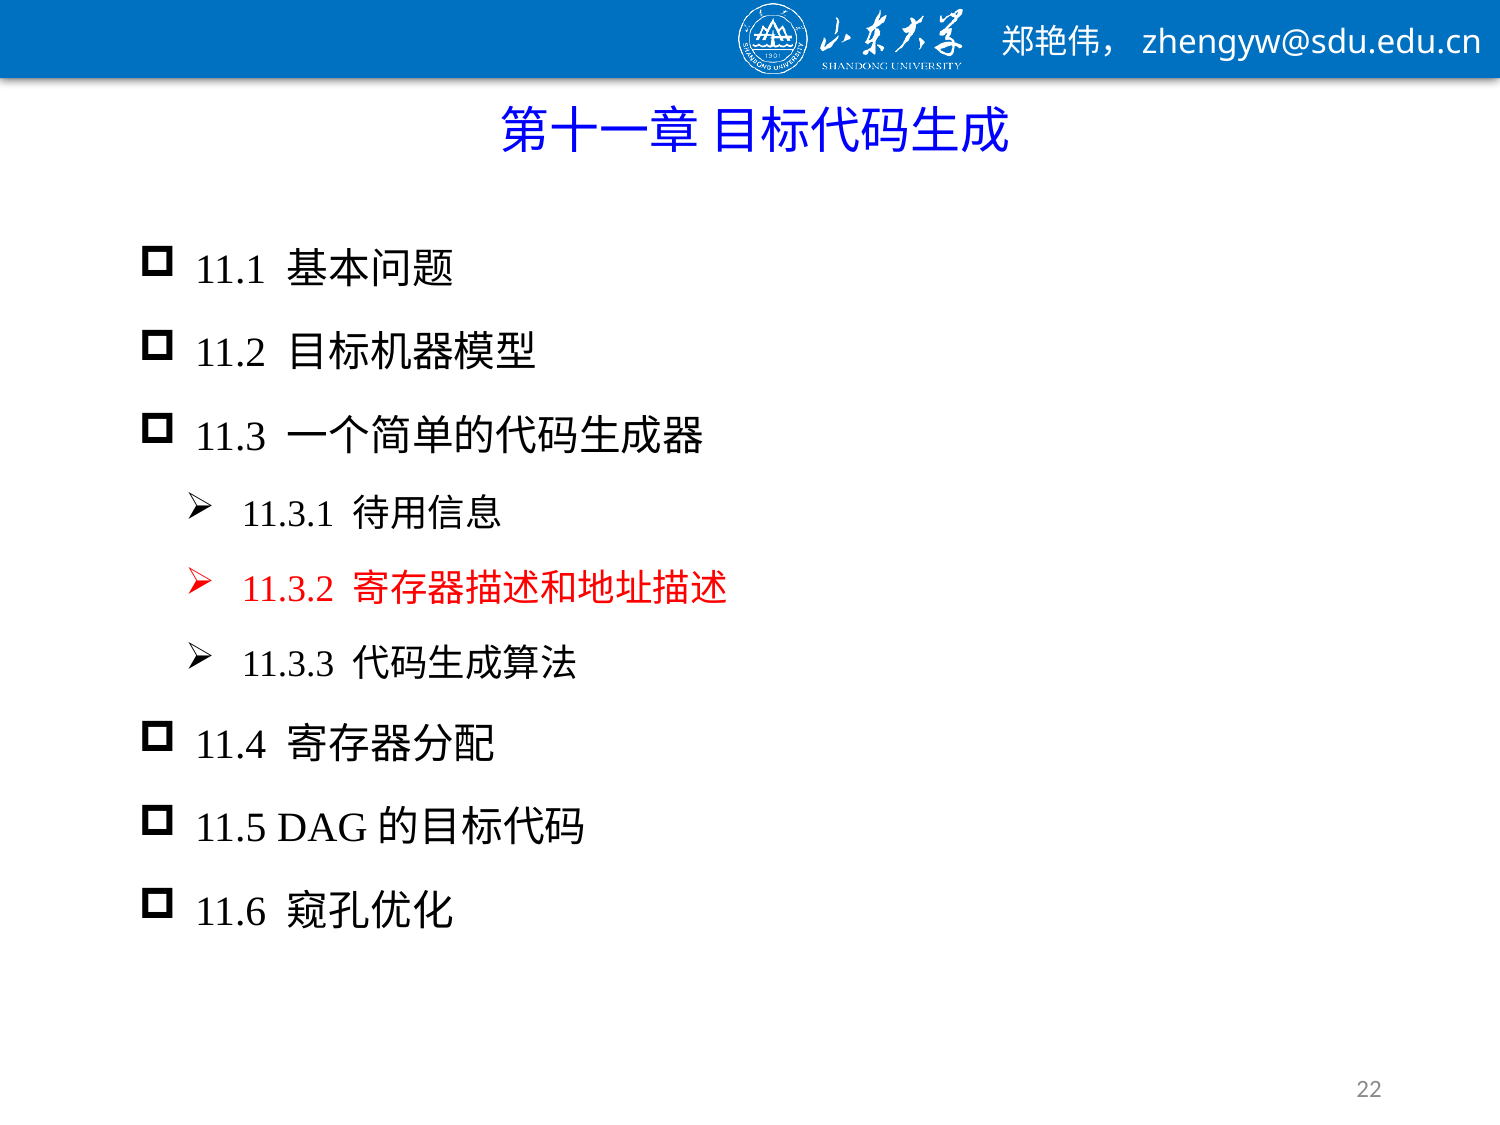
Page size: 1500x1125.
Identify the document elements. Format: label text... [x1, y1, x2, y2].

slide_number 22 [1059, 1057, 1397, 1118]
picture [738, 3, 963, 74]
text_box 第十一章 目标代码生成 [23, 91, 1486, 167]
text_box 11.1 基本问题 11.2 目标机器模型 11.3 一个简单的代码生成器 11.3.1 待用信息 11.3.2 寄存器描述和地址描述 11.3.3 代码生成算法 11.4 寄存器分配 11.5 DAG的目标代码 11.6 窥孔优化 [123, 209, 1412, 941]
